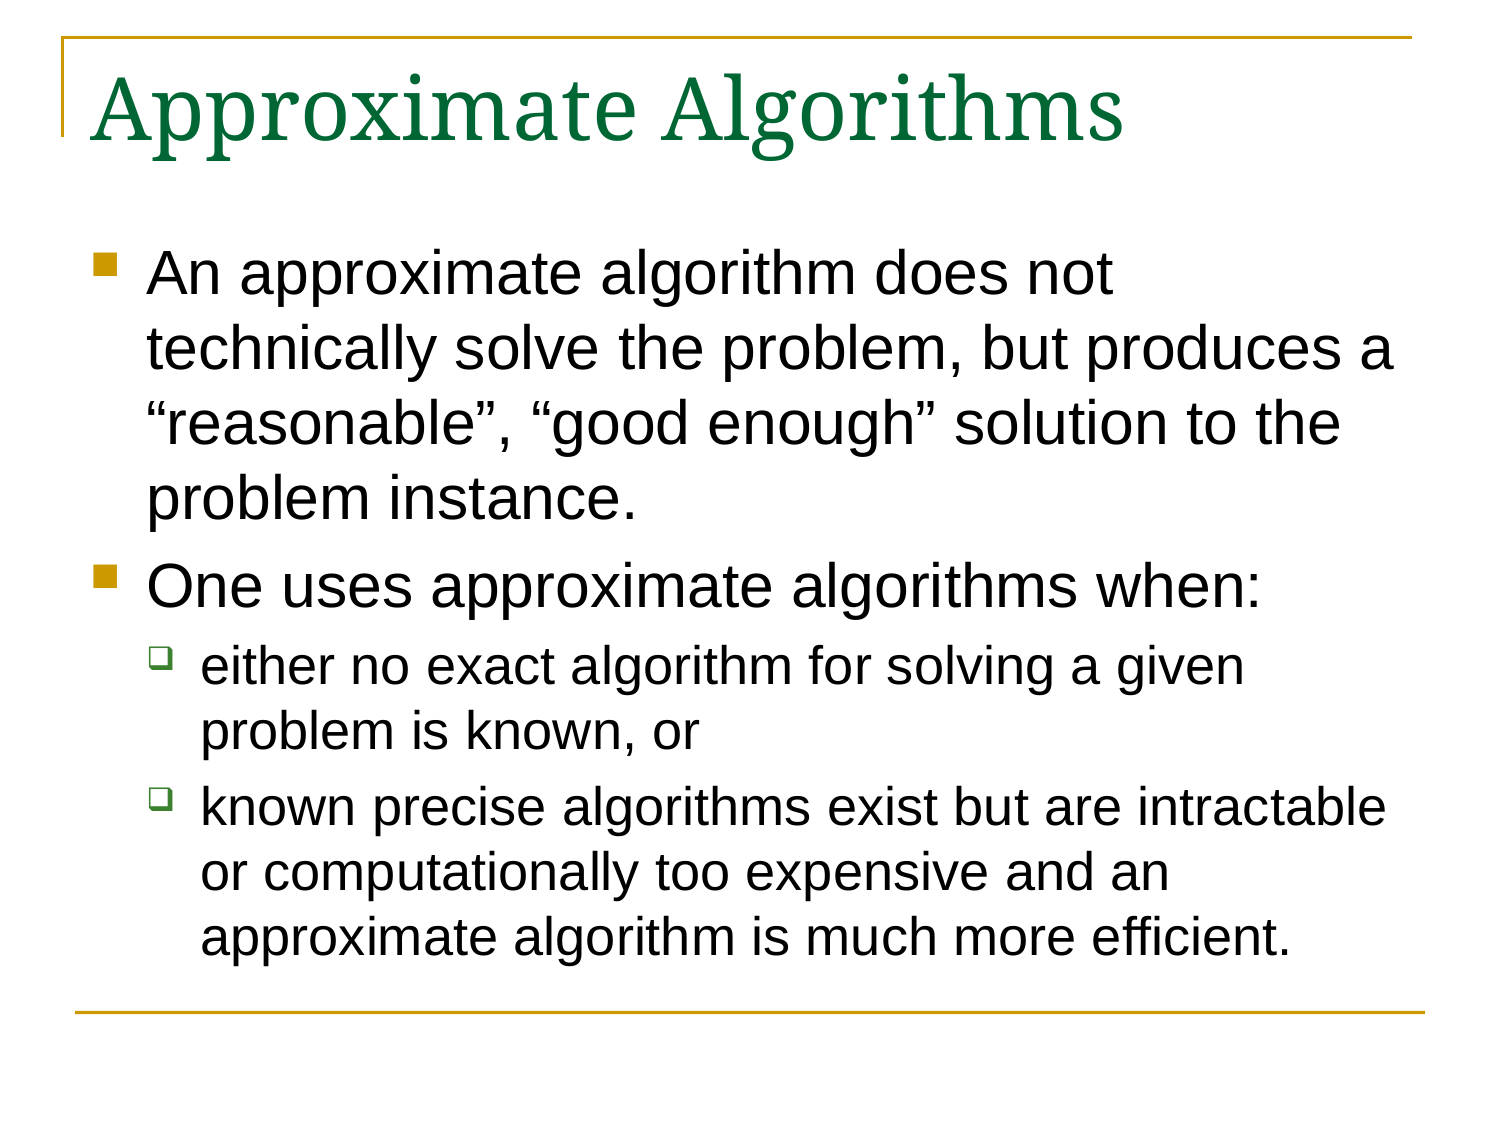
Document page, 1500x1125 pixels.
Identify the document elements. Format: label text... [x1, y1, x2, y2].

list An approximate algorithm does not technically solve the problem, but produces a “reasonable”, “good enough” solution to the problem instance. One uses approximate algorithms when: either no exact algorithm for solving a given problem is known, or known precise algorithms exist but are intractable or computationally too expensive and an approximate algorithm is much more efficient. [75, 224, 1425, 969]
title Approximate Algorithms [75, 45, 1425, 224]
